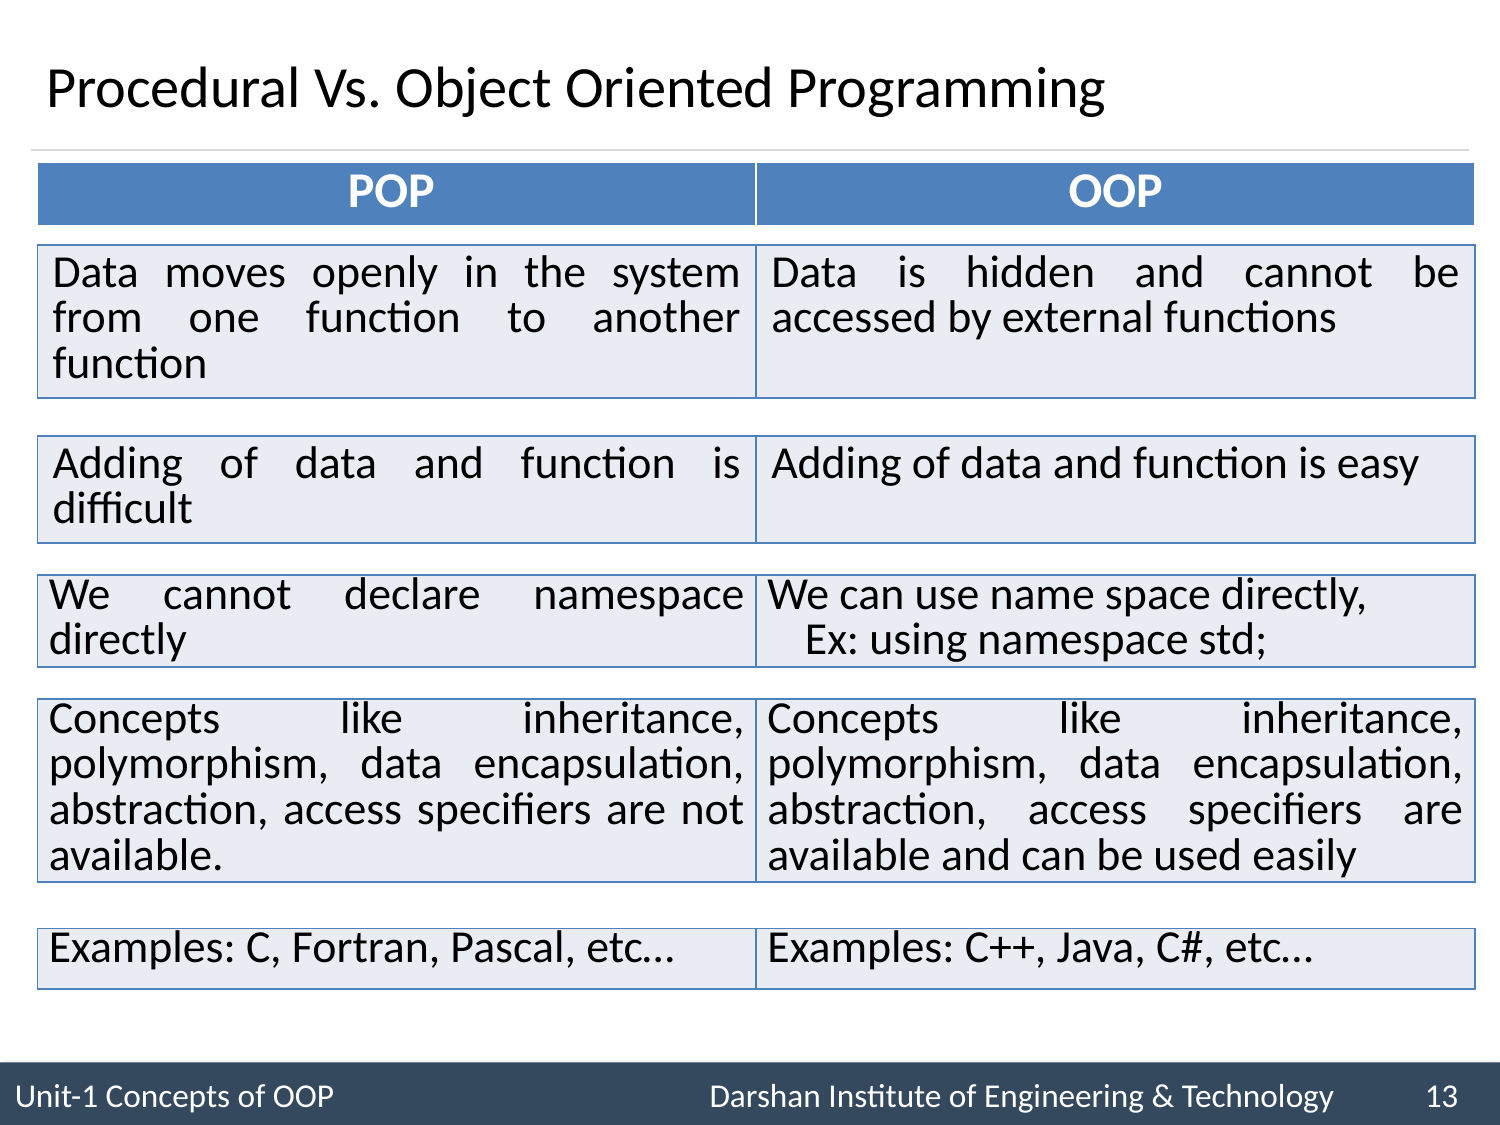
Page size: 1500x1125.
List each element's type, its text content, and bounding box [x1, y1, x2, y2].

table_header Adding of data and function is easy [757, 437, 1474, 542]
table_header POP [38, 163, 755, 225]
table_header We can use name space directly, Ex: using namespace std; [757, 576, 1474, 666]
table_header Examples: C, Fortran, Pascal, etc… [38, 929, 755, 988]
table_header Examples: C++, Java, C#, etc… [757, 929, 1474, 988]
table_header Concepts like inheritance, polymorphism, data encapsulation, abstraction, access specifiers are available and can be used easily [757, 700, 1474, 881]
table_header OOP [757, 163, 1474, 225]
title Procedural Vs. Object Oriented Programming [31, 17, 1469, 150]
table_header Concepts like inheritance, polymorphism, data encapsulation, abstraction, access specifiers are not available. [38, 700, 755, 881]
table_header We cannot declare namespace directly [38, 576, 755, 666]
table_header Data moves openly in the system from one function to another function [38, 246, 755, 397]
table_header Adding of data and function is difficult [38, 437, 755, 542]
table_header Data is hidden and cannot be accessed by external functions [757, 246, 1474, 397]
